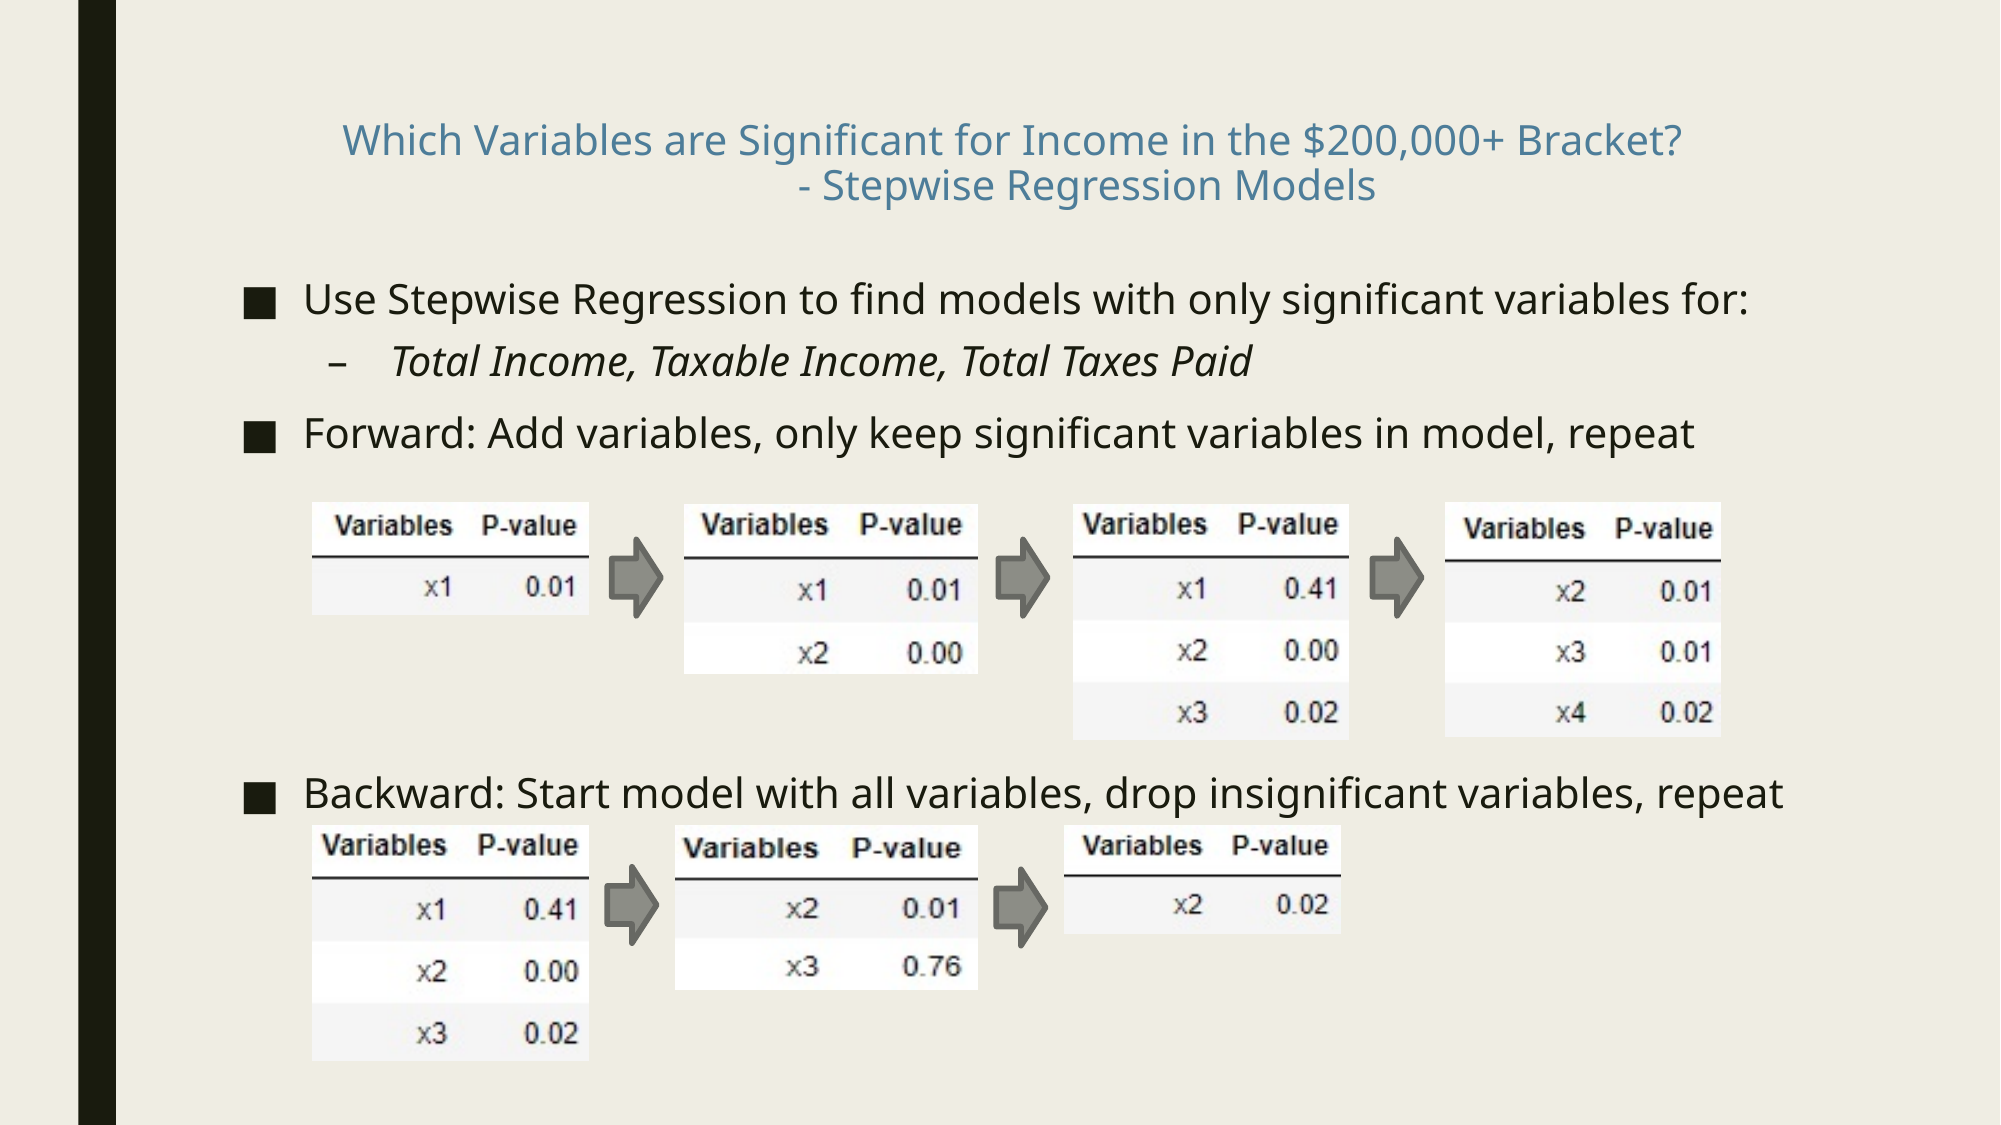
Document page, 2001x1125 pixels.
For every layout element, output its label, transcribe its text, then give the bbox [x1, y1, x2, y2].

text_box [604, 864, 660, 946]
picture [312, 825, 589, 1061]
picture [1445, 502, 1721, 737]
picture [675, 825, 978, 990]
list Use Stepwise Regression to find models with only significant variables for: Total Income, Taxable Income, Total Taxes Paid Forward: Add variables, only keep significant variables in model, repeat Backward: Start model with all variables, drop insignificant variables, repeat [225, 269, 1800, 963]
picture [1073, 504, 1349, 740]
text_box [993, 866, 1049, 949]
title Which Variables are Significant for Income in the $200,000+ Bracket? - Stepwise Regression Models [225, 112, 1800, 269]
picture [312, 502, 589, 615]
text_box [995, 536, 1051, 619]
picture [1064, 825, 1341, 934]
picture [684, 504, 978, 675]
text_box [608, 536, 664, 619]
text_box [1369, 536, 1425, 619]
